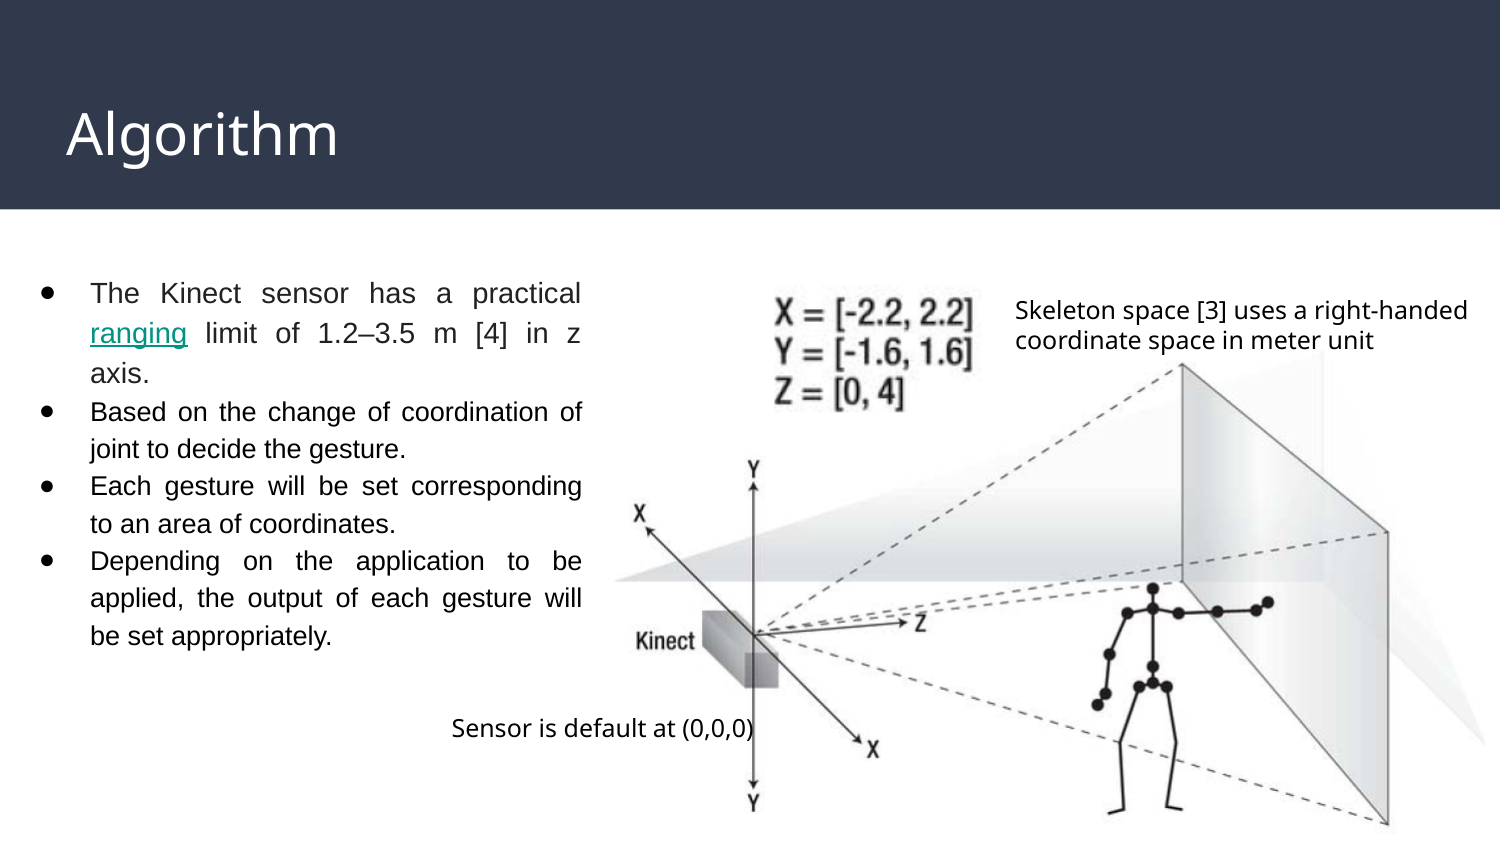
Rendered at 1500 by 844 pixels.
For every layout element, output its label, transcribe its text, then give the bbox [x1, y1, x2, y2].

text_box The Kinect sensor has a practical ranging limit of 1.2–3.5 m [4] in z axis. Based on the change of coordination of joint to decide the gesture. Each gesture will be set corresponding to an area of coordinates. Depending on the application to be applied, the output of each gesture will be set appropriately. [0, 253, 598, 628]
text_box Skeleton space [3] uses a right-handed coordinate space in meter unit [1000, 279, 1500, 398]
picture [583, 279, 1494, 844]
title Algorithm [51, 82, 1449, 185]
text_box Sensor is default at (0,0,0) [436, 697, 578, 754]
